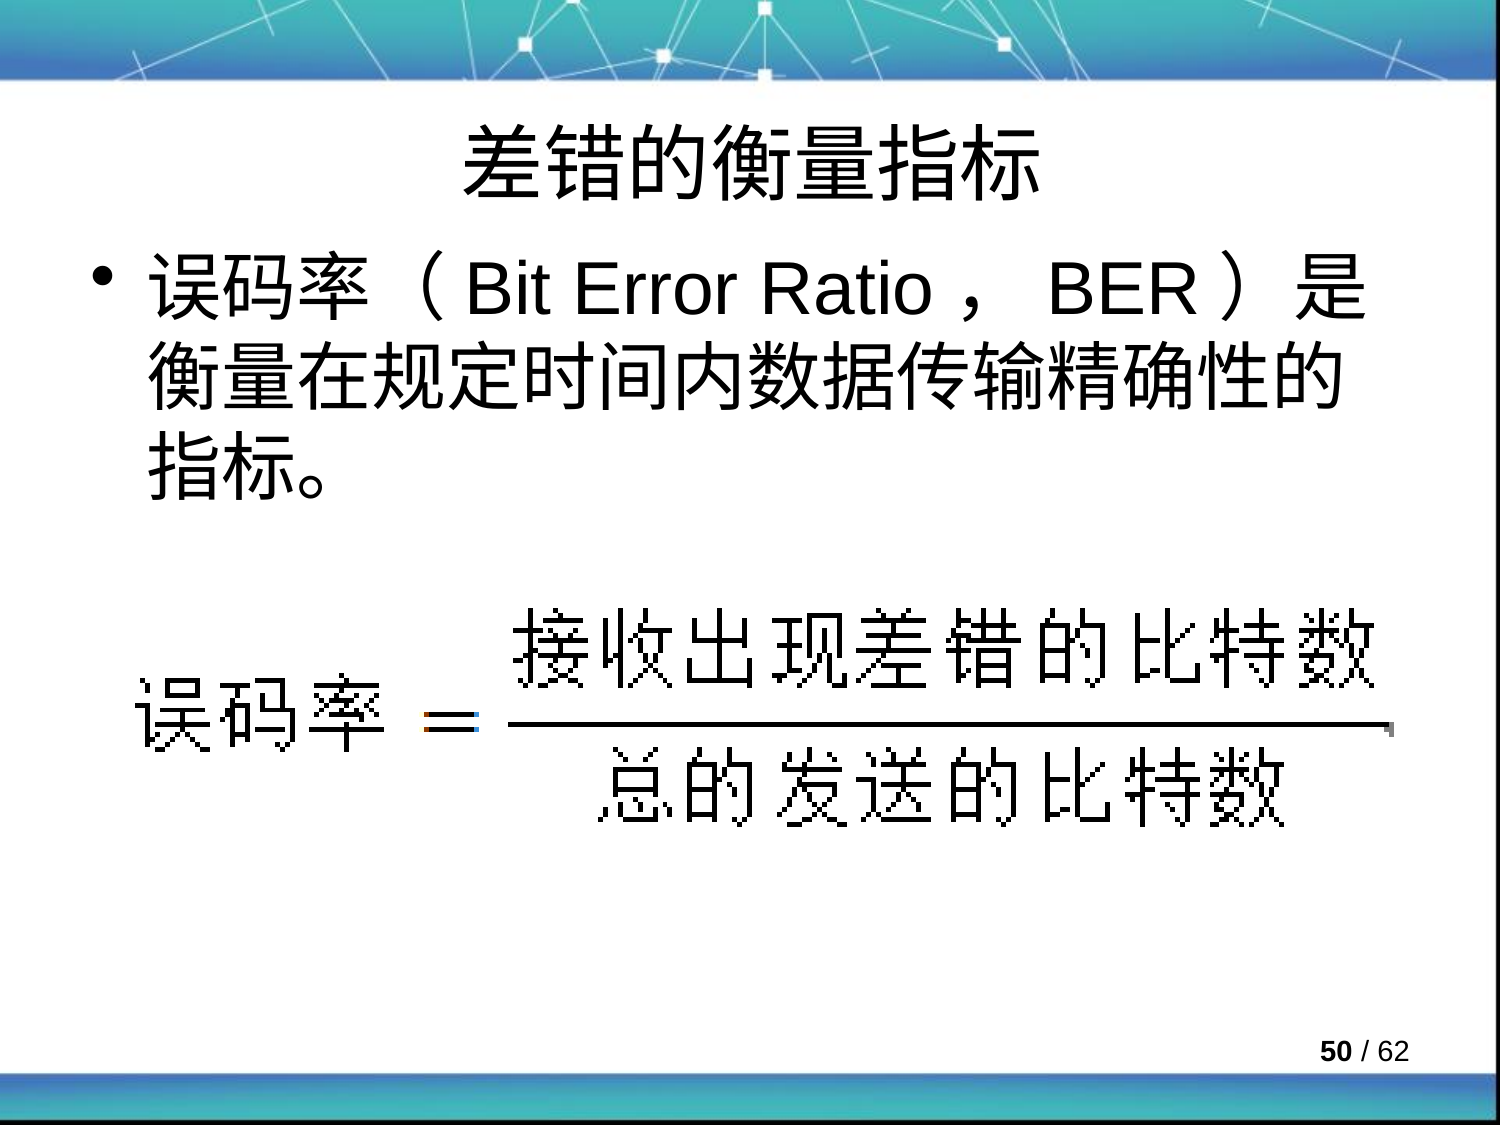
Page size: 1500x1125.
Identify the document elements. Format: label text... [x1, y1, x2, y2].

list 误码率（Bit Error Ratio，BER）是衡量在规定时间内数据传输精确性的指标。 [74, 231, 1426, 1006]
picture [0, 0, 1500, 1125]
title 差错的衡量指标 [76, 101, 1428, 221]
slide_number / 62 [1074, 1024, 1425, 1103]
